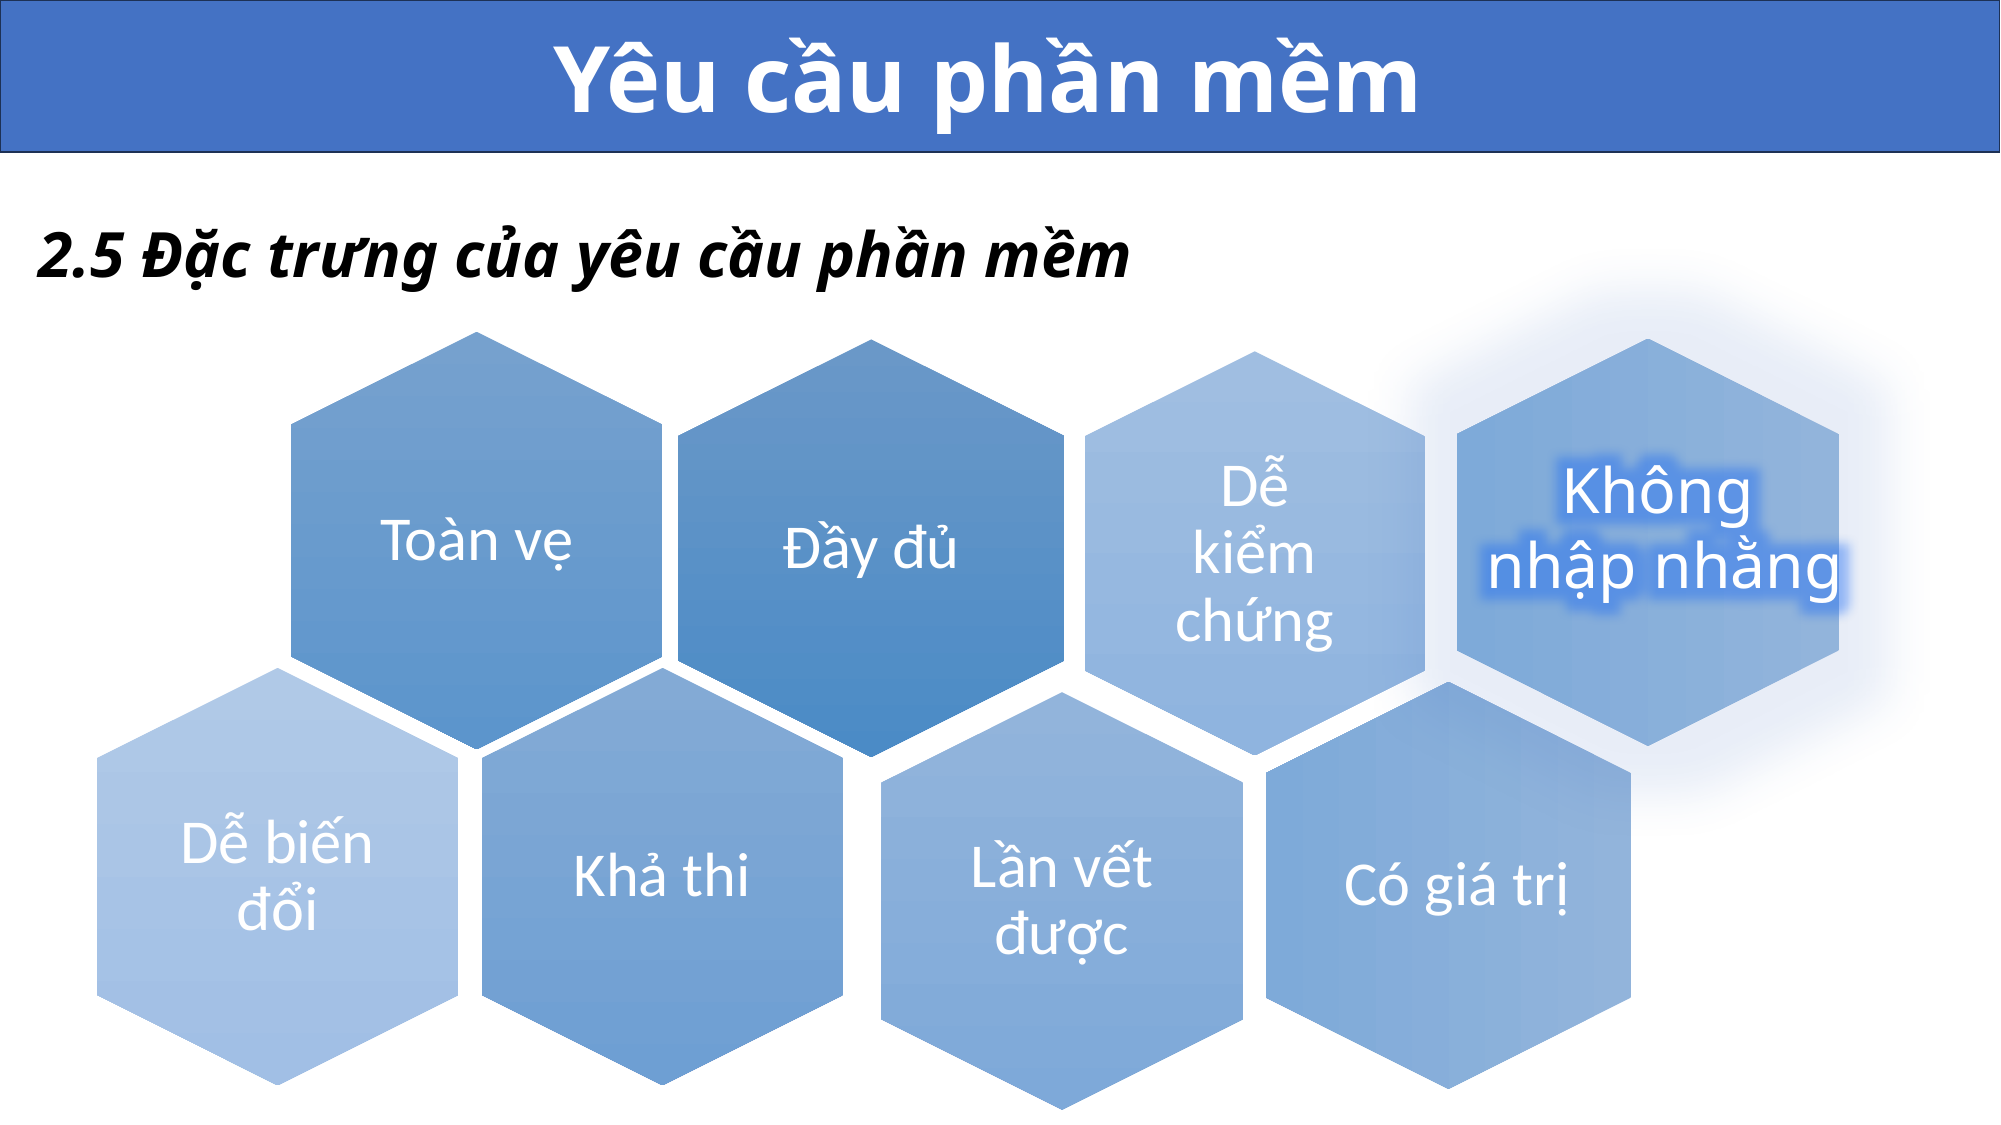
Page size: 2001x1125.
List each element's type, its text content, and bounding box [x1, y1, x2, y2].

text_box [0, 188, 2000, 1125]
text_box Yêu cầu phần mềm [0, 0, 2000, 153]
